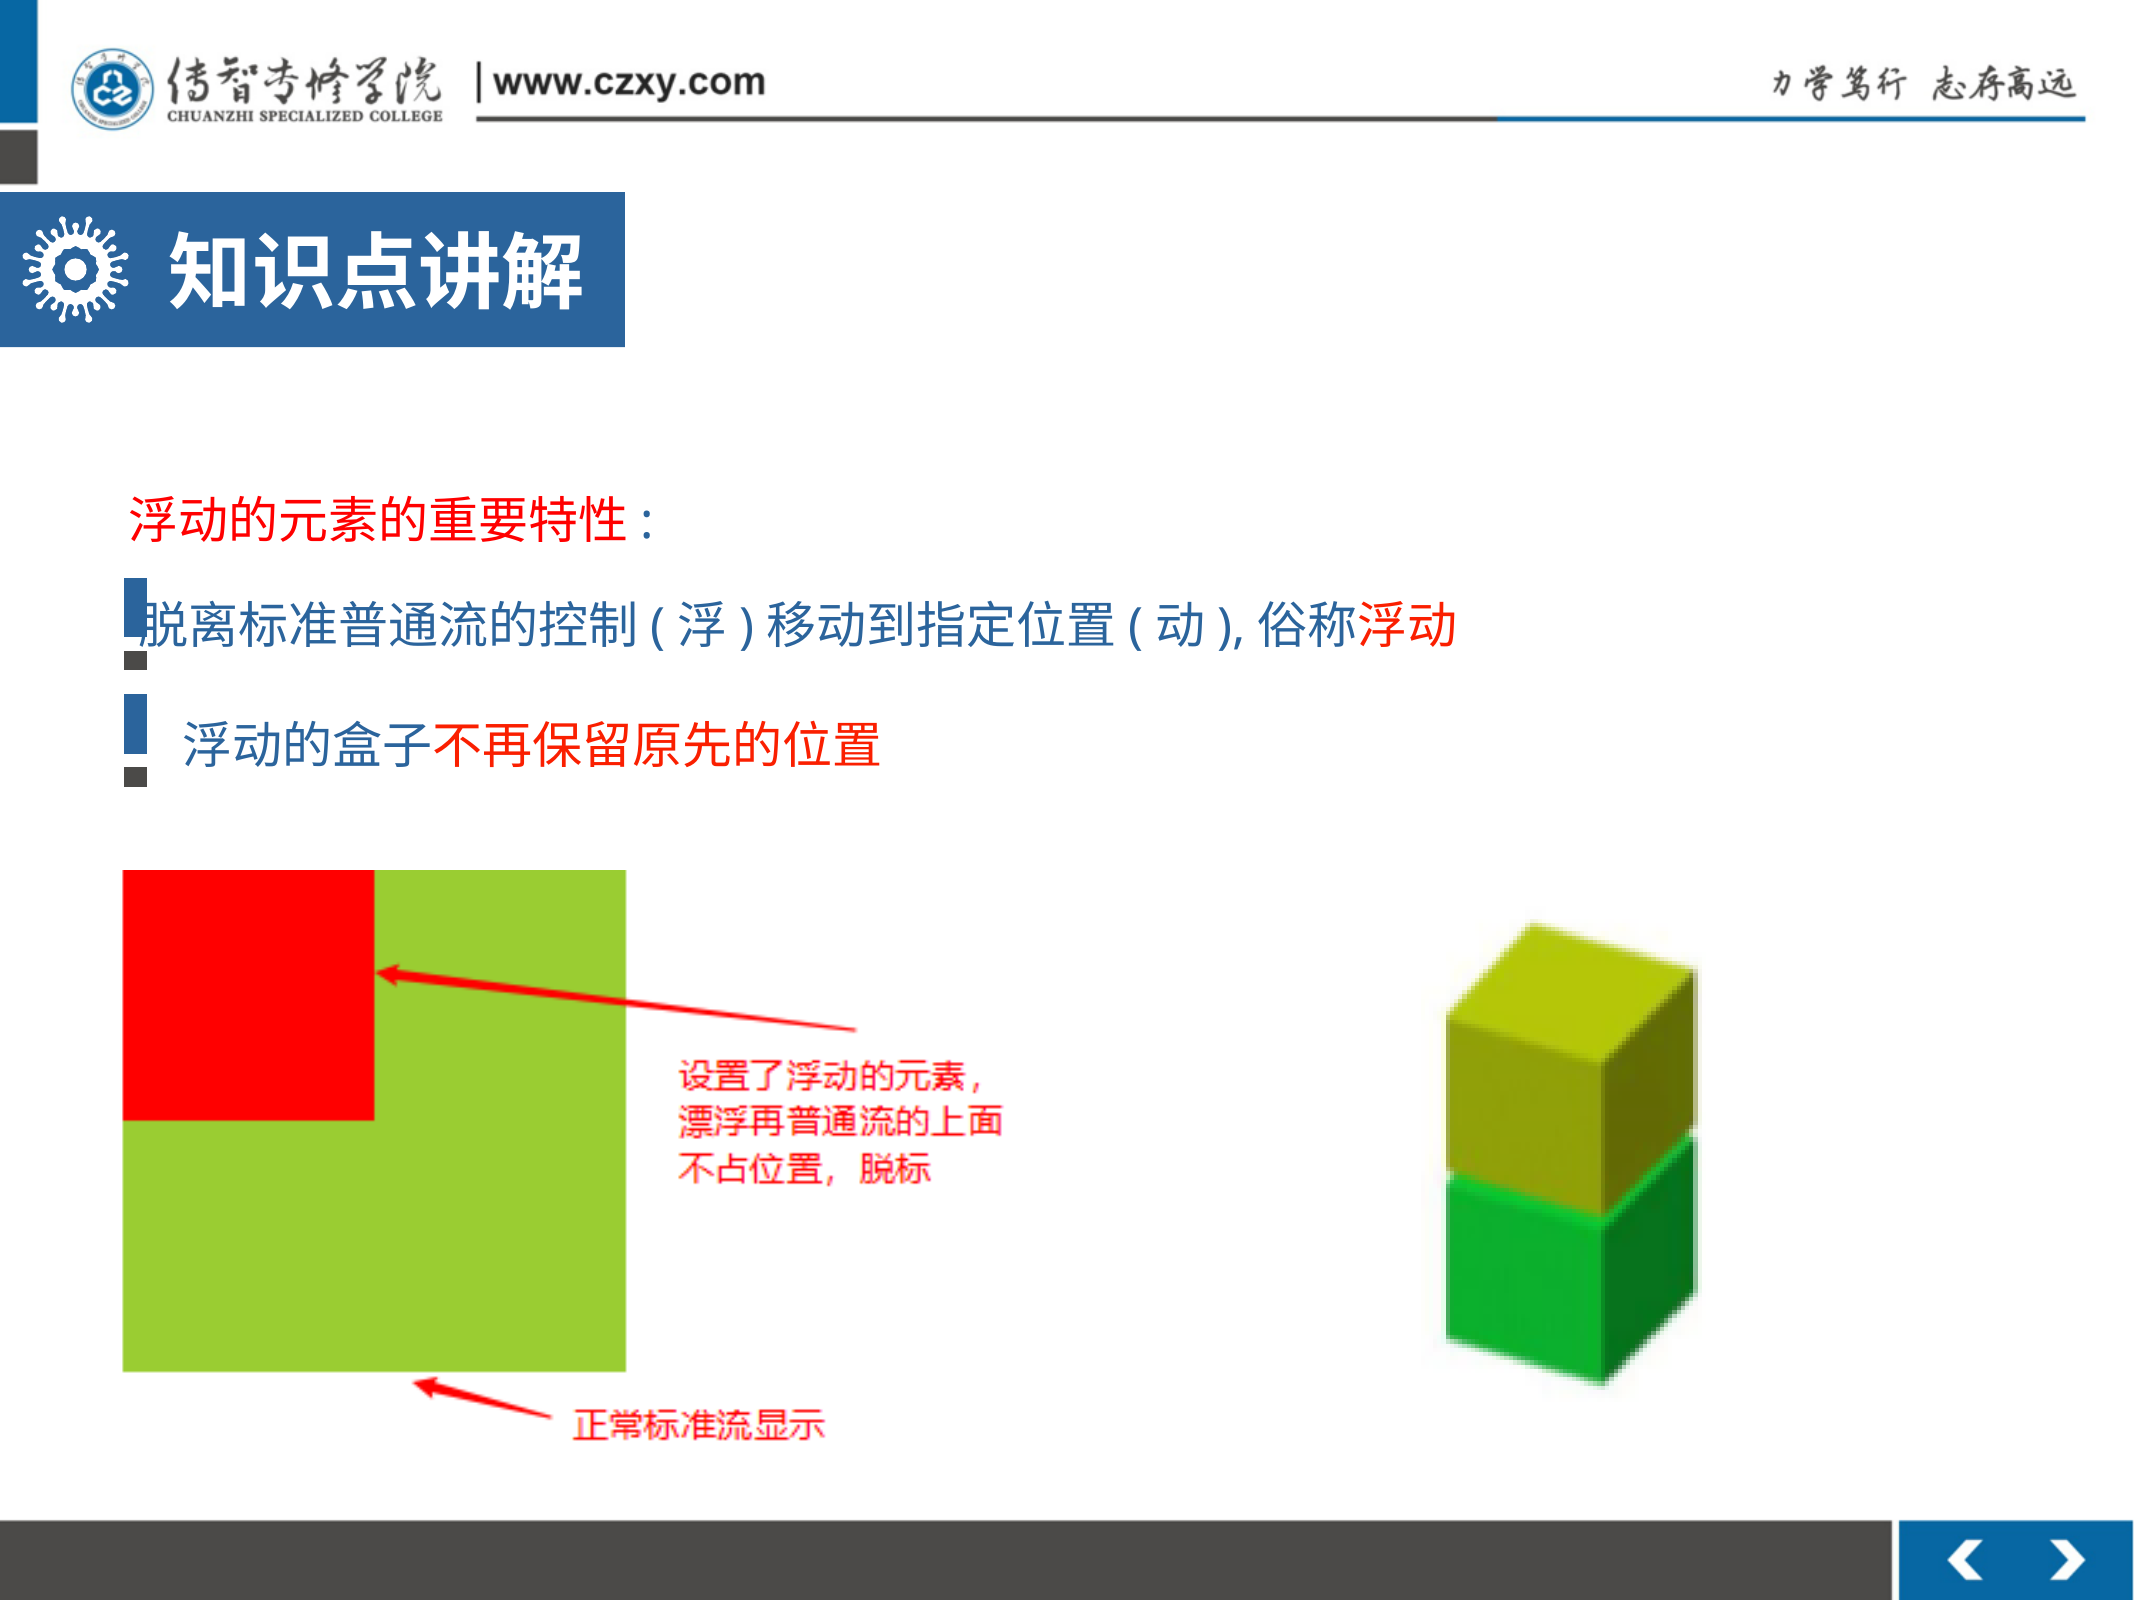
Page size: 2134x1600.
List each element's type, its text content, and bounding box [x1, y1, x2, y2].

text_box 浮动的元素的重要特性: [119, 450, 676, 557]
text_box 浮动的盒子不再保留原先的位置 [174, 704, 892, 782]
picture [0, 0, 2134, 1600]
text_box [121, 691, 150, 789]
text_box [0, 191, 626, 348]
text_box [121, 575, 150, 673]
text_box 脱离标准普通流的控制(浮)移动到指定位置(动),俗称浮动 [150, 585, 1467, 662]
